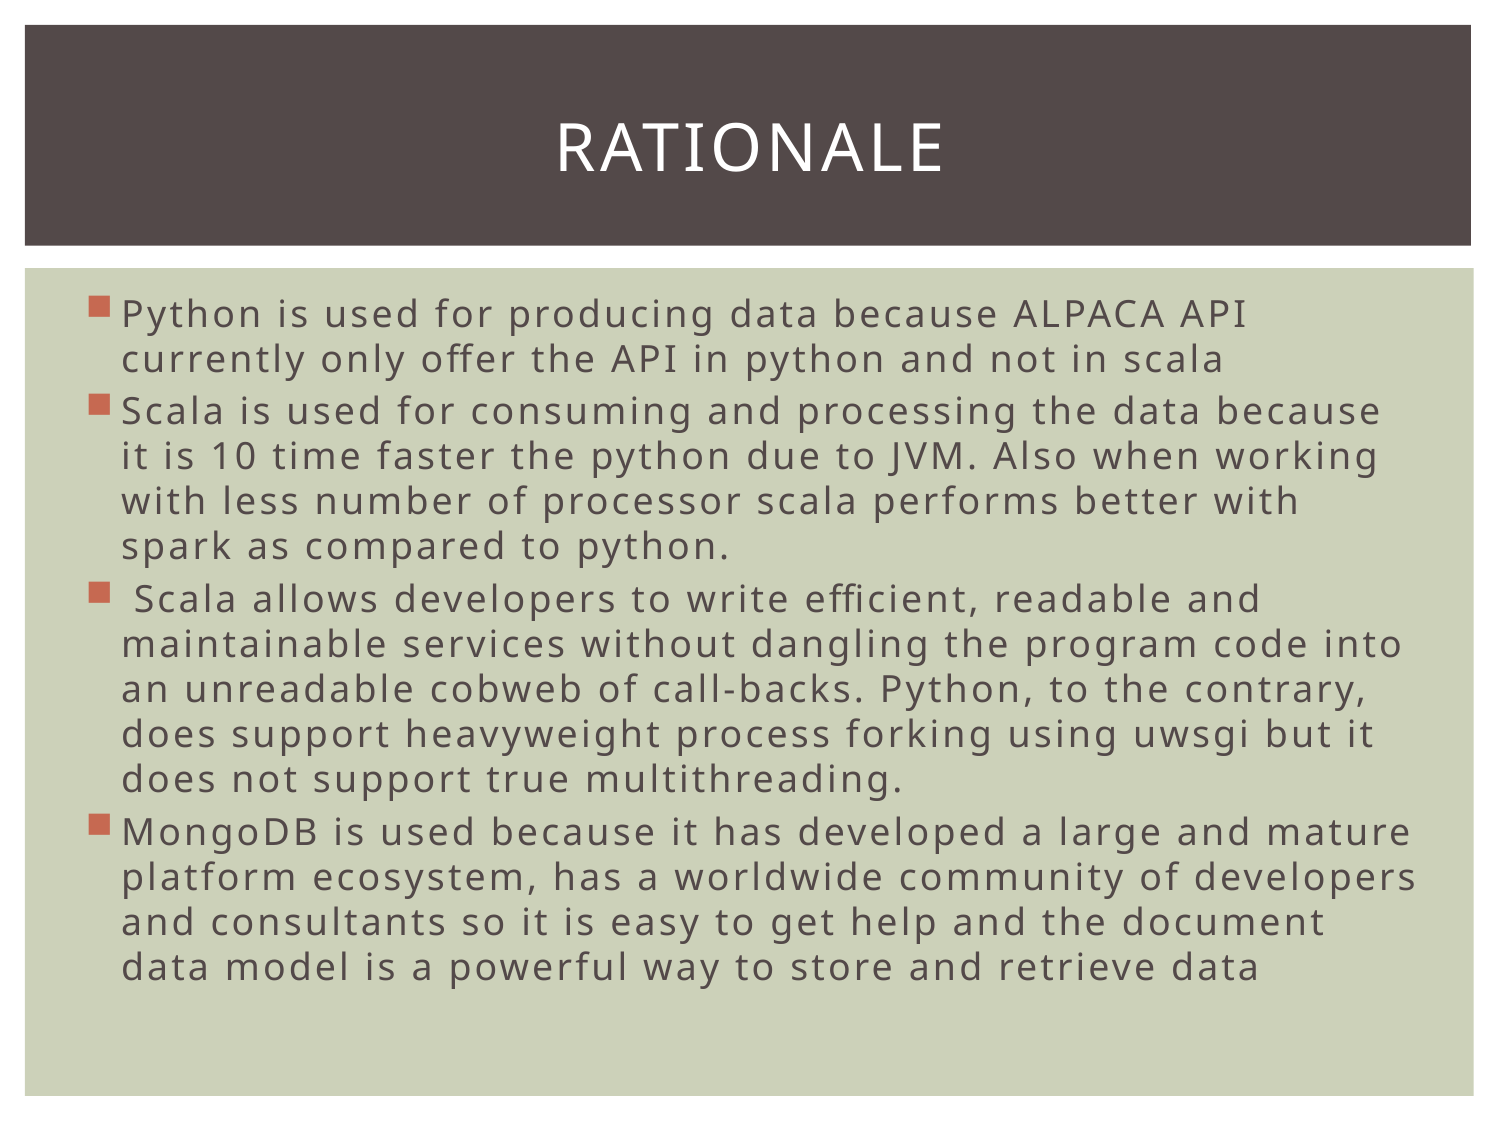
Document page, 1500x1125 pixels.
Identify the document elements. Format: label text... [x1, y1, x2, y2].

title Rationale [62, 58, 1438, 232]
list Python is used for producing data because ALPACA API currently only offer the API in python and not in scala Scala is used for consuming and processing the data because it is 10 time faster the python due to JVM. Also when working with less number of processor scala performs better with spark as compared to python. Scala allows developers to write efficient, readable and maintainable services without dangling the program code into an unreadable cobweb of call-backs. Python, to the contrary, does support heavyweight process forking using uwsgi but it does not support true multithreading. MongoDB is used because it has developed a large and mature platform ecosystem, has a worldwide community of developers and consultants so it is easy to get help and the document data model is a powerful way to store and retrieve data [62, 281, 1442, 1005]
